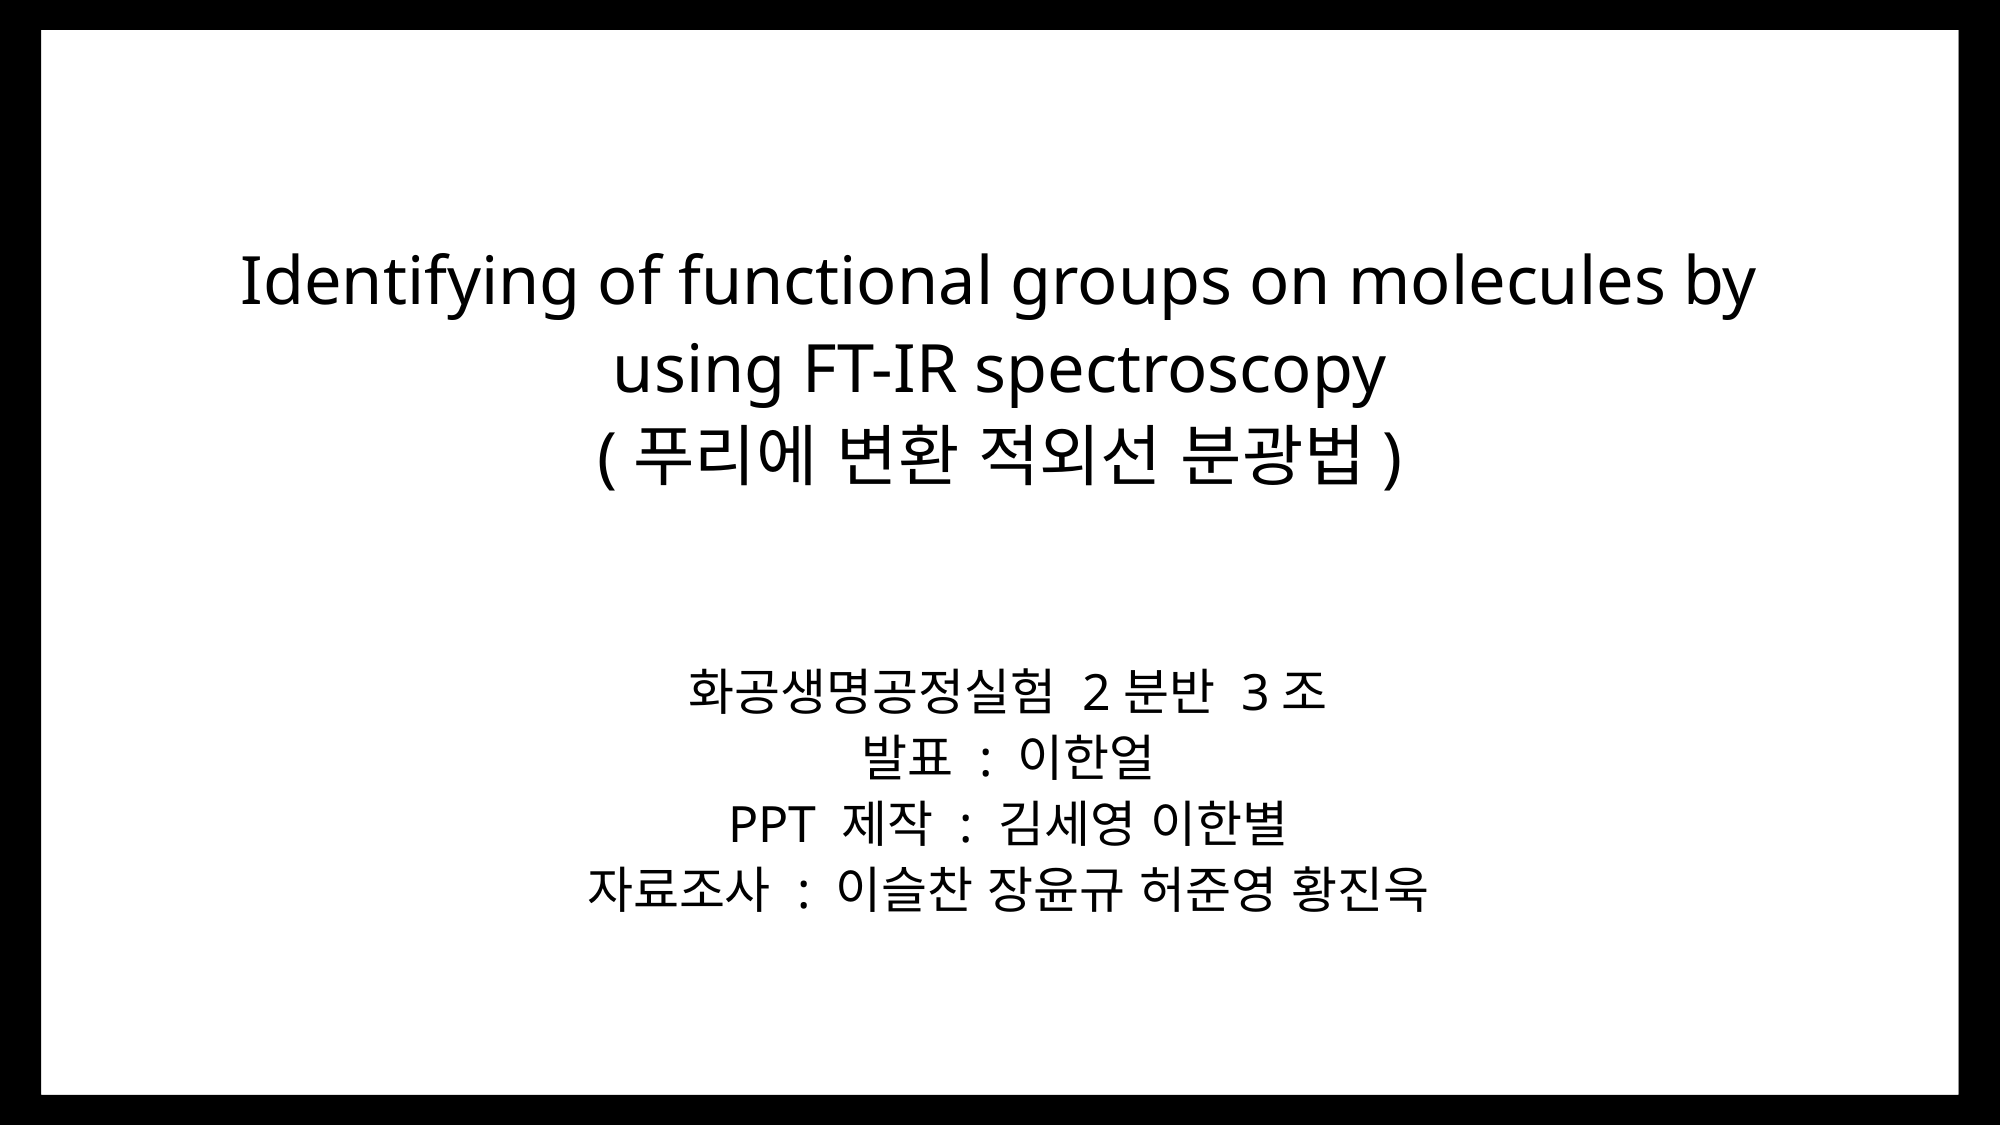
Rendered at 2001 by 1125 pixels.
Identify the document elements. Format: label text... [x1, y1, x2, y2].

text_box Identifying of functional groups on molecules by using FT-IR spectroscopy (푸리에 변환 적외선 분광법) [219, 222, 1781, 501]
text_box 화공생명공정실험 2분반 3조 발표 : 이한얼 PPT 제작 : 김세영 이한별 자료조사 : 이슬찬 장윤규 허준영 황진욱 [307, 647, 1709, 927]
